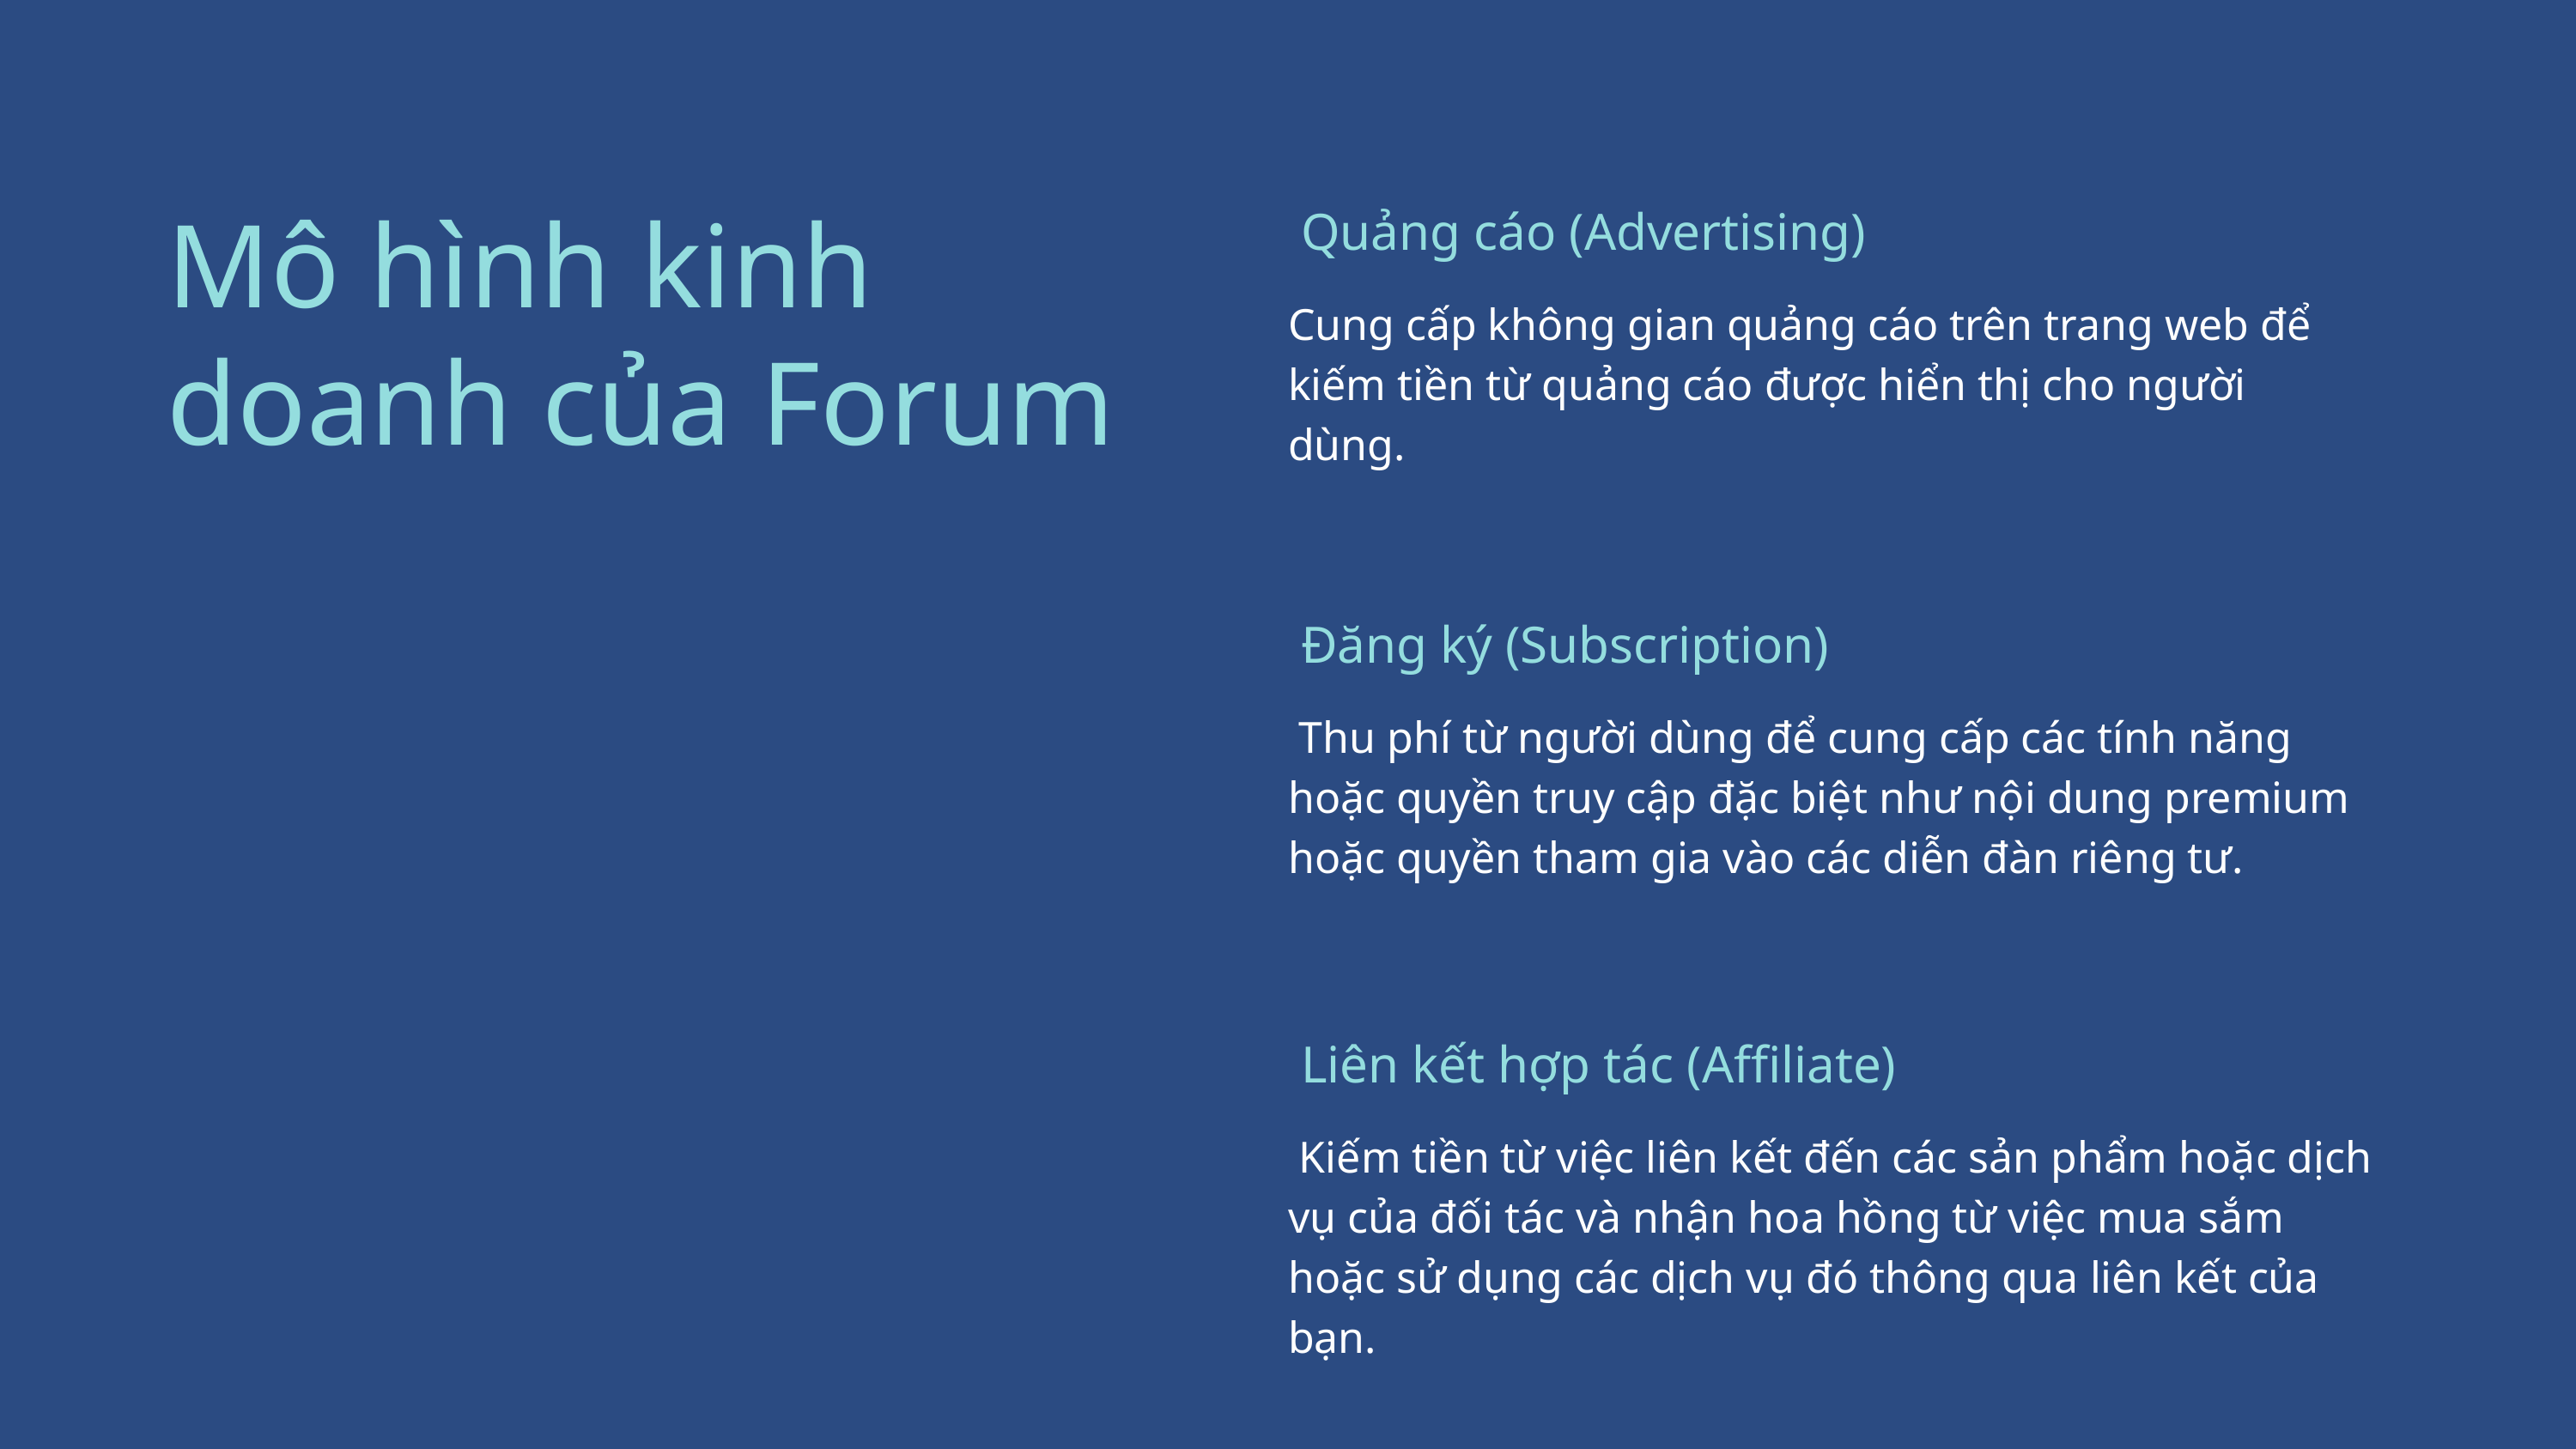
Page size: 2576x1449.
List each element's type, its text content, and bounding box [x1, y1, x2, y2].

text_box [1287, 1028, 2375, 1355]
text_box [1287, 196, 2375, 463]
text_box Mô hình kinh doanh của Forum [167, 193, 1165, 469]
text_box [1287, 608, 2375, 933]
